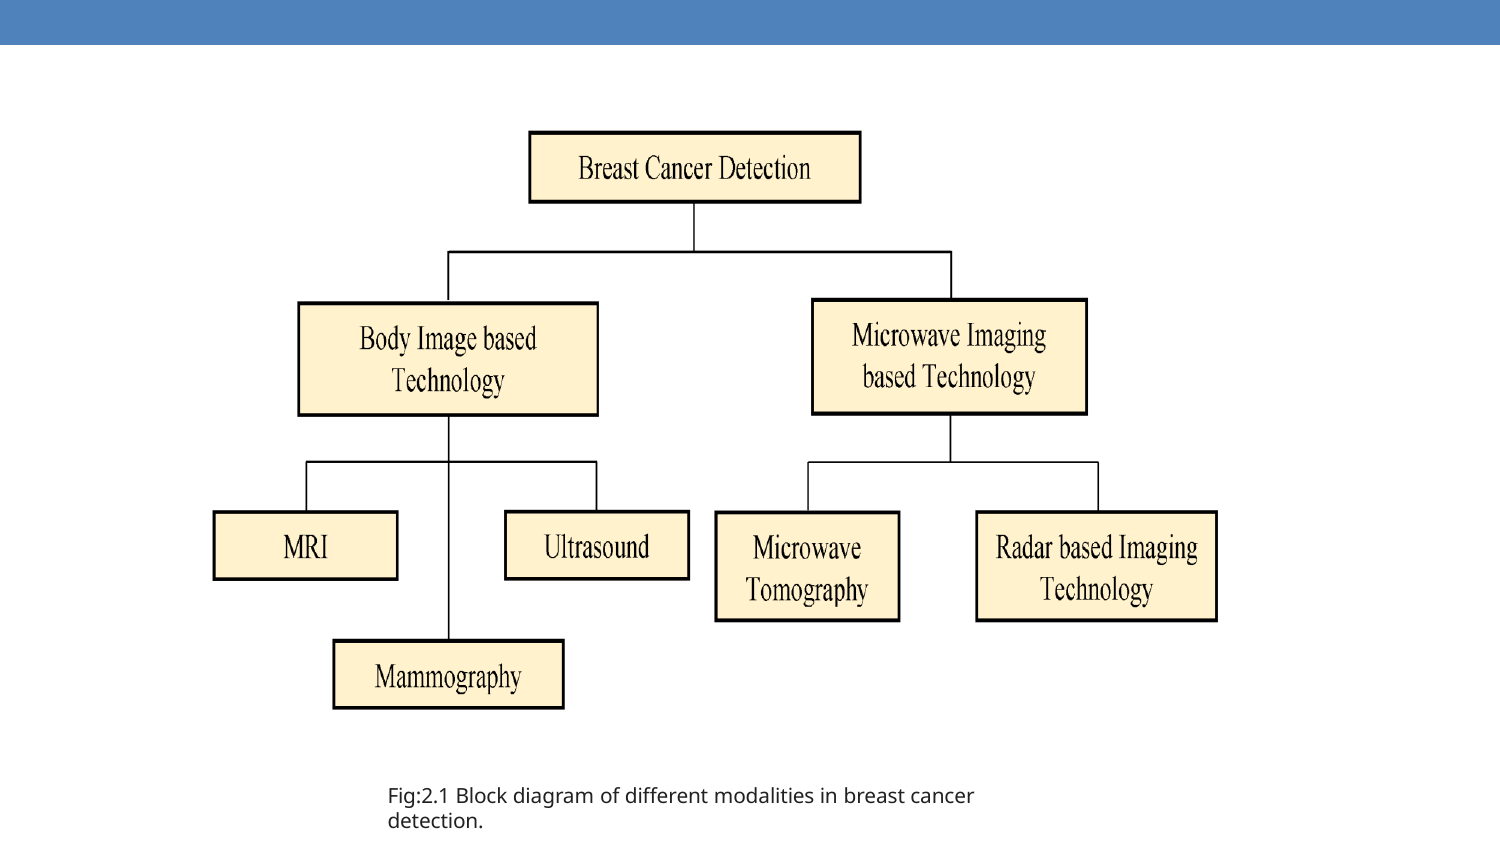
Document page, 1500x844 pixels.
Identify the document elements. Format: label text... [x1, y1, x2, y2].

text_box Fig:2.1 Block diagram of different modalities in breast cancer detection. [385, 780, 1042, 833]
picture [211, 130, 1218, 710]
